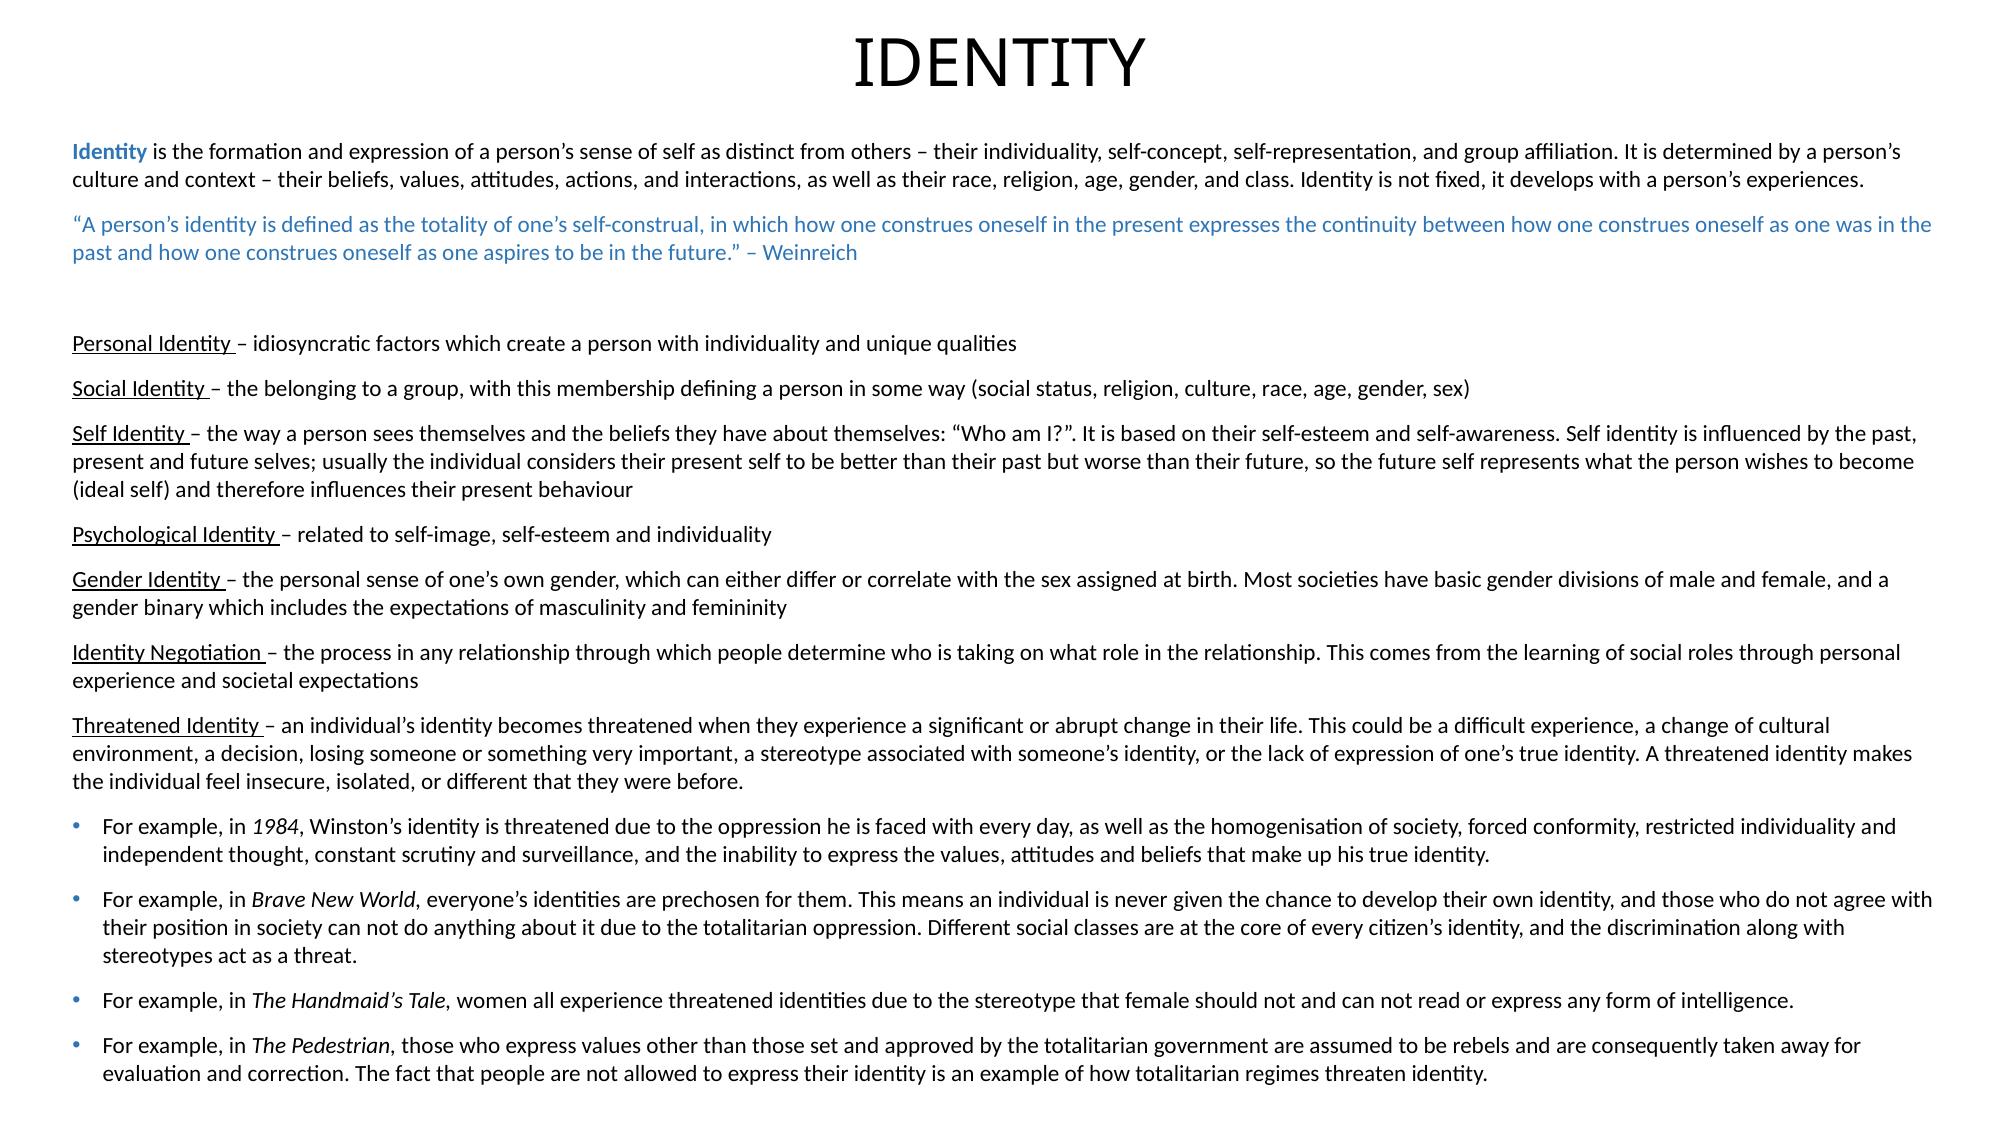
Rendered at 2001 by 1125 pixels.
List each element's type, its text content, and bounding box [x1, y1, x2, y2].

text_box Identity is the formation and expression of a person’s sense of self as distinct from others – their individuality, self-concept, self-representation, and group affiliation. It is determined by a person’s culture and context – their beliefs, values, attitudes, actions, and interactions, as well as their race, religion, age, gender, and class. Identity is not fixed, it develops with a person’s experiences. “A person’s identity is defined as the totality of one’s self-construal, in which how one construes oneself in the present expresses the continuity between how one construes oneself as one was in the past and how one construes oneself as one aspires to be in the future.” – Weinreich Personal Identity – idiosyncratic factors which create a person with individuality and unique qualities Social Identity – the belonging to a group, with this membership defining a person in some way (social status, religion, culture, race, age, gender, sex) Self Identity – the way a person sees themselves and the beliefs they have about themselves: “Who am I?”. It is based on their self-esteem and self-awareness. Self identity is influenced by the past, present and future selves; usually the individual considers their present self to be better than their past but worse than their future, so the future self represents what the person wishes to become (ideal self) and therefore influences their present behaviour Psychological Identity – related to self-image, self-esteem and individuality Gender Identity – the personal sense of one’s own gender, which can either differ or correlate with the sex assigned at birth. Most societies have basic gender divisions of male and female, and a gender binary which includes the expectations of masculinity and femininity Identity Negotiation – the process in any relationship through which people determine who is taking on what role in the relationship. This comes from the learning of social roles through personal experience and societal expectations Threatened Identity – an individual’s identity becomes threatened when they experience a significant or abrupt change in their life. This could be a difficult experience, a change of cultural environment, a decision, losing someone or something very important, a stereotype associated with someone’s identity, or the lack of expression of one’s true identity. A threatened identity makes the individual feel insecure, isolated, or different that they were before. For example, in 1984, Winston’s identity is threatened due to the oppression he is faced with every day, as well as the homogenisation of society, forced conformity, restricted individuality and independent thought, constant scrutiny and surveillance, and the inability to express the values, attitudes and beliefs that make up his true identity. For example, in Brave New World, everyone’s identities are prechosen for them. This means an individual is never given the chance to develop their own identity, and those who do not agree with their position in society can not do anything about it due to the totalitarian oppression. Different social classes are at the core of every citizen’s identity, and the discrimination along with stereotypes act as a threat. For example, in The Handmaid’s Tale, women all experience threatened identities due to the stereotype that female should not and can not read or express any form of intelligence. For example, in The Pedestrian, those who express values other than those set and approved by the totalitarian government are assumed to be rebels and are consequently taken away for evaluation and correction. The fact that people are not allowed to express their identity is an example of how totalitarian regimes threaten identity. [57, 129, 1950, 1103]
title IDENTITY [174, 0, 1825, 129]
